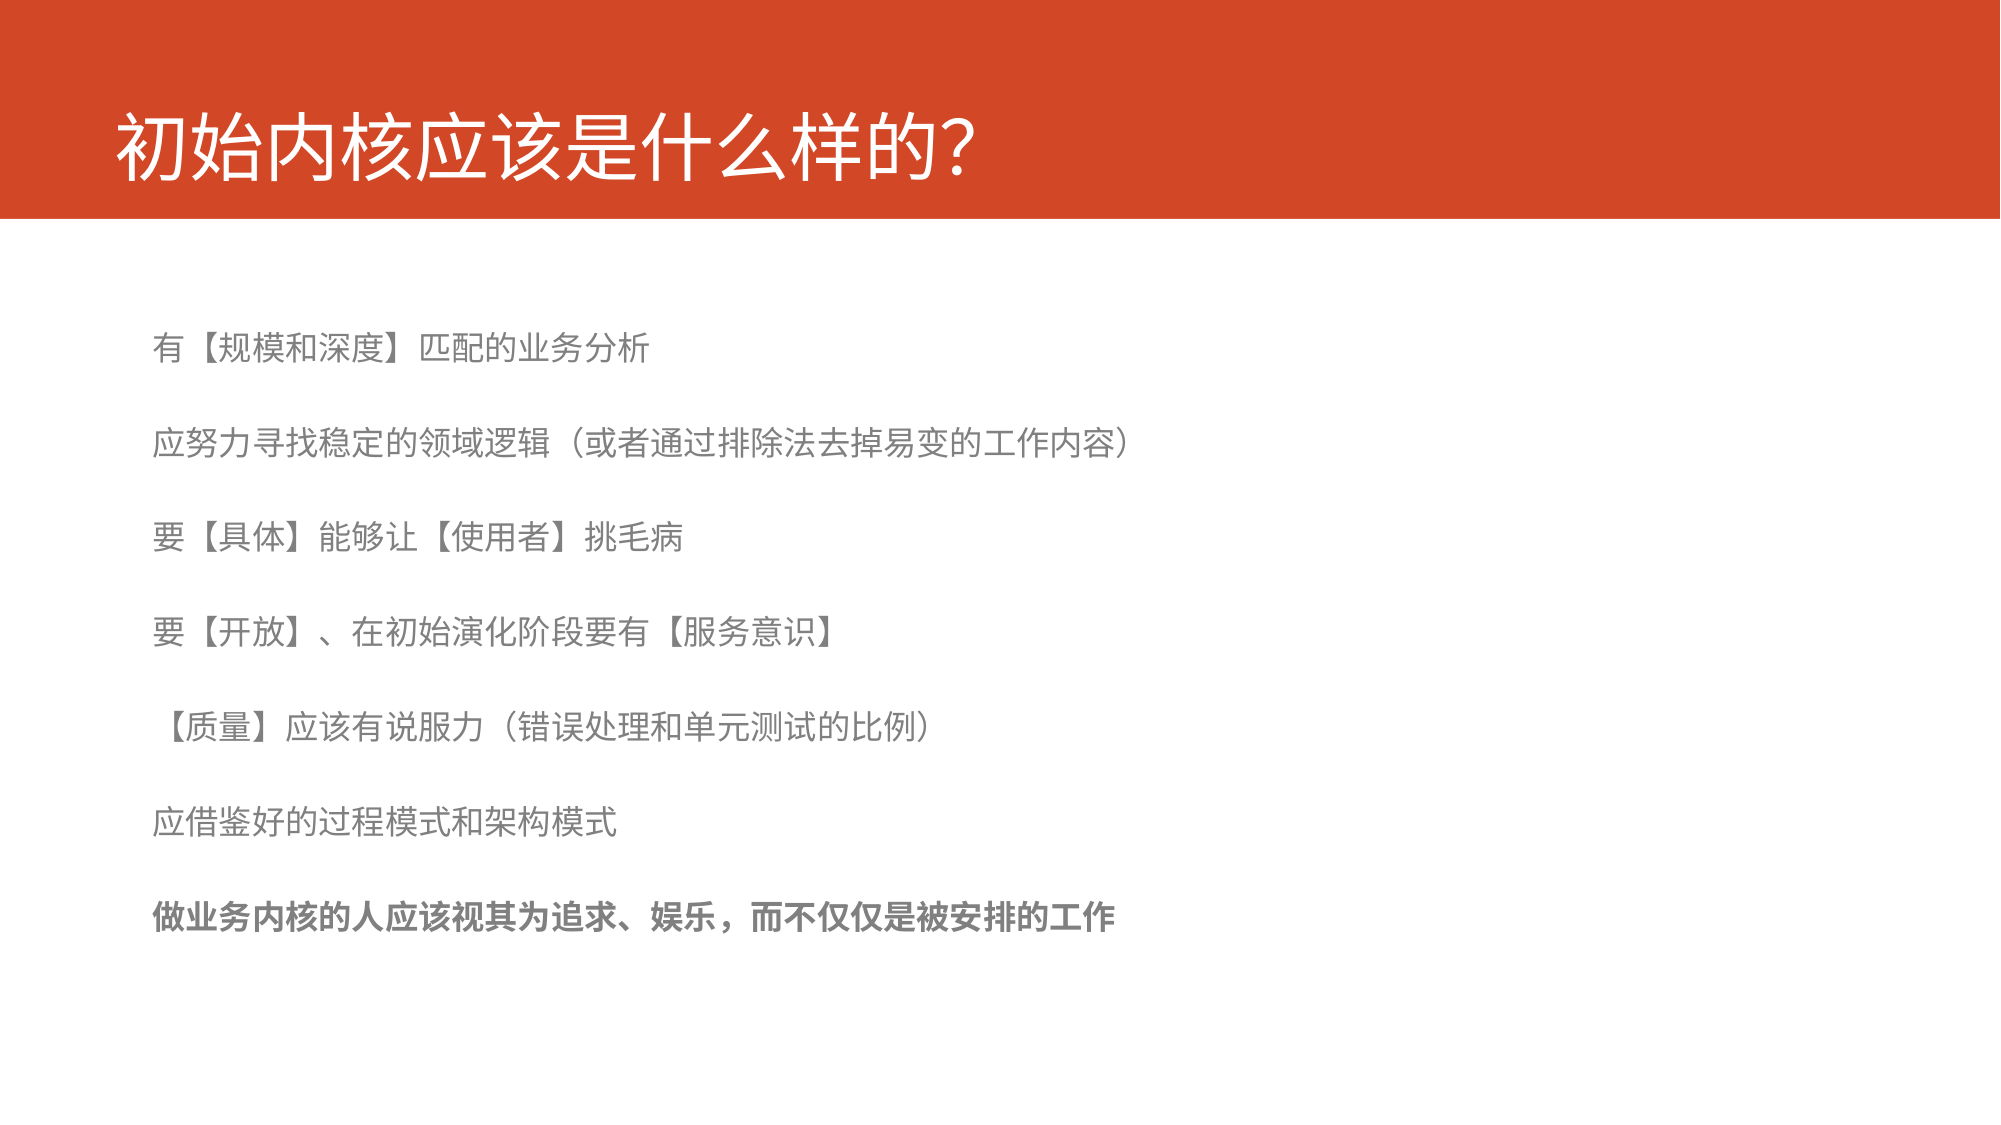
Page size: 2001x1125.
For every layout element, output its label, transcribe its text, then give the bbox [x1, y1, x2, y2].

title 初始内核应该是什么样的？ [99, 0, 1863, 199]
list 有【规模和深度】匹配的业务分析 应努力寻找稳定的领域逻辑（或者通过排除法去掉易变的工作内容） 要【具体】能够让【使用者】挑毛病 要【开放】、在初始演化阶段要有【服务意识】 【质量】应该有说服力（错误处理和单元测试的比例） 应借鉴好的过程模式和架构模式 做业务内核的人应该视其为追求、娱乐，而不仅仅是被安排的工作 [137, 299, 1367, 1014]
